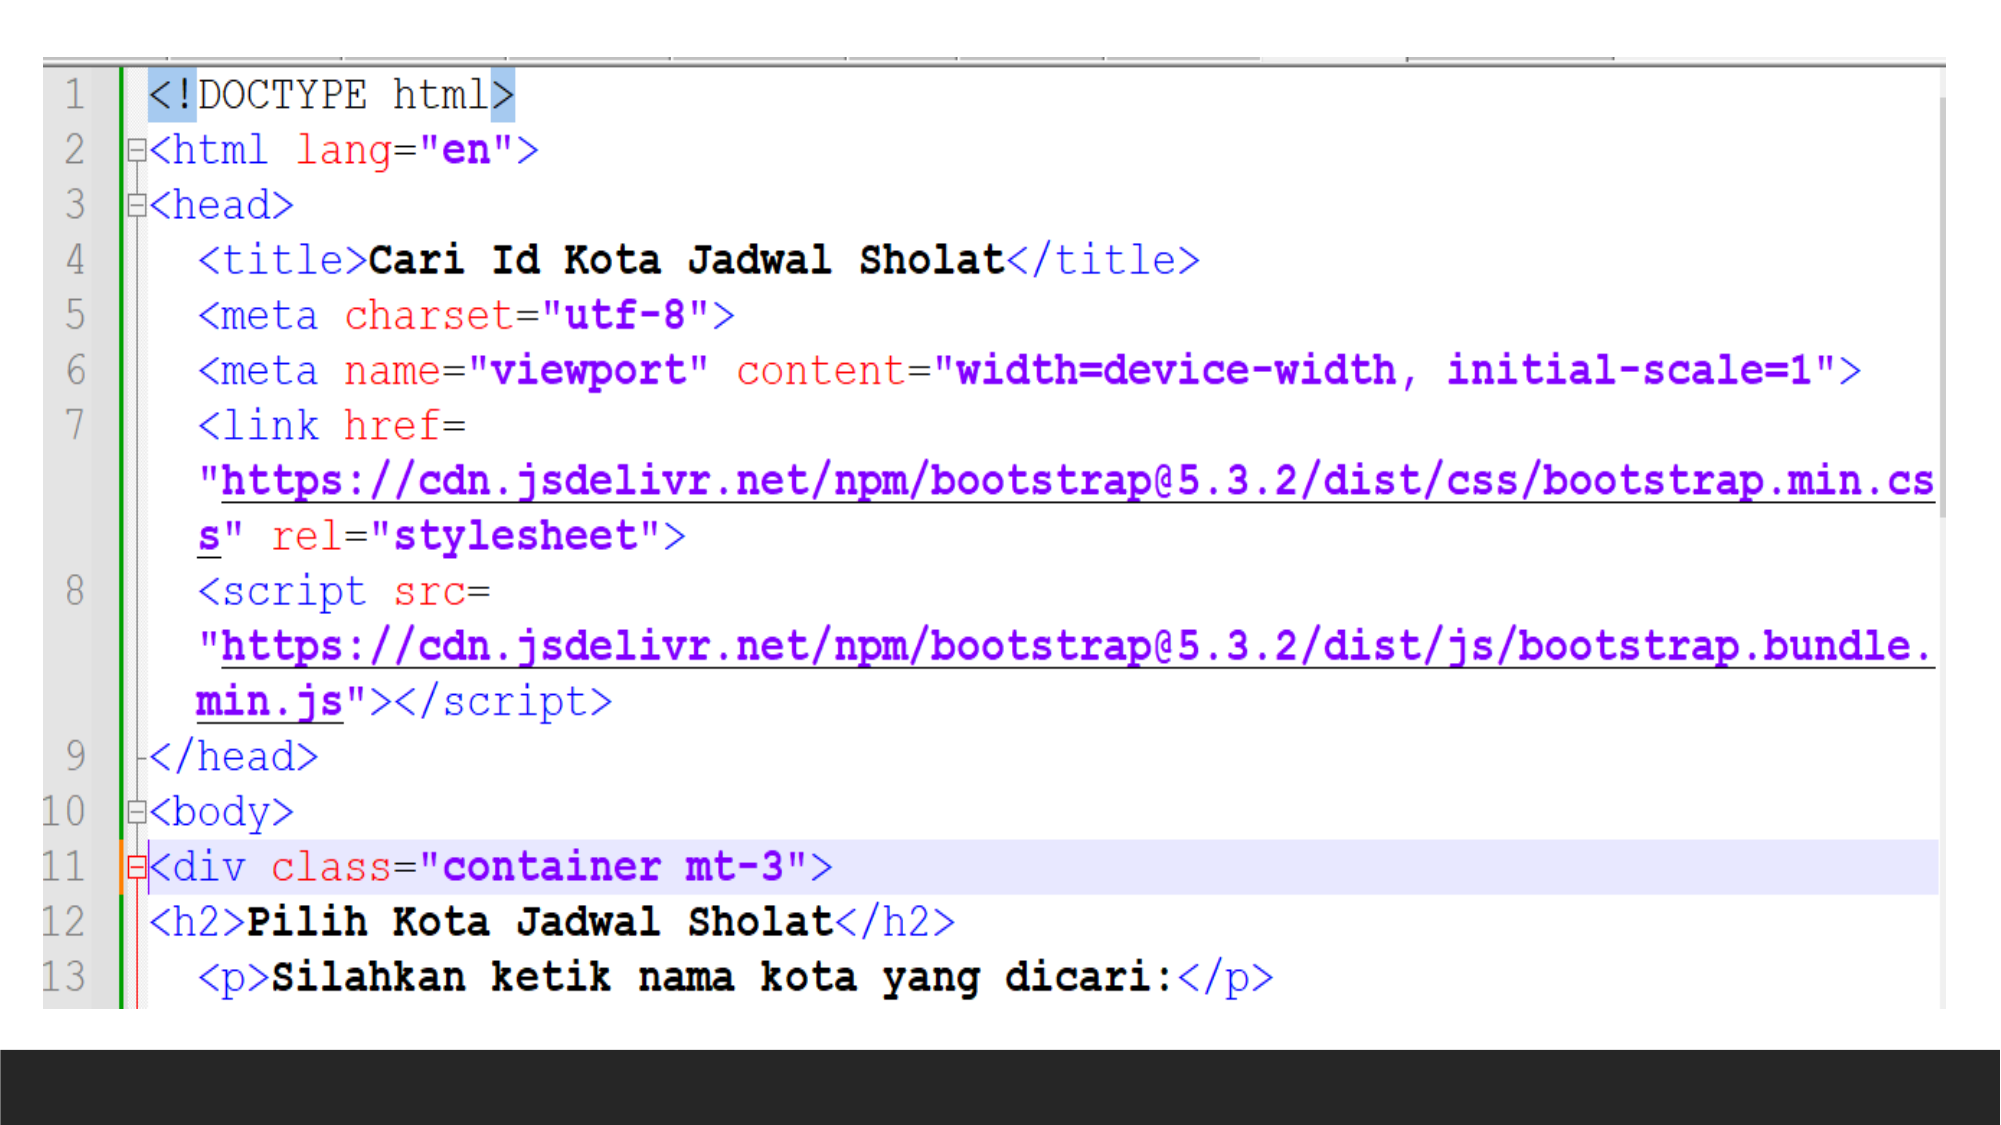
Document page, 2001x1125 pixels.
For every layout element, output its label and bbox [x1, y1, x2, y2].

picture [42, 56, 1947, 1010]
